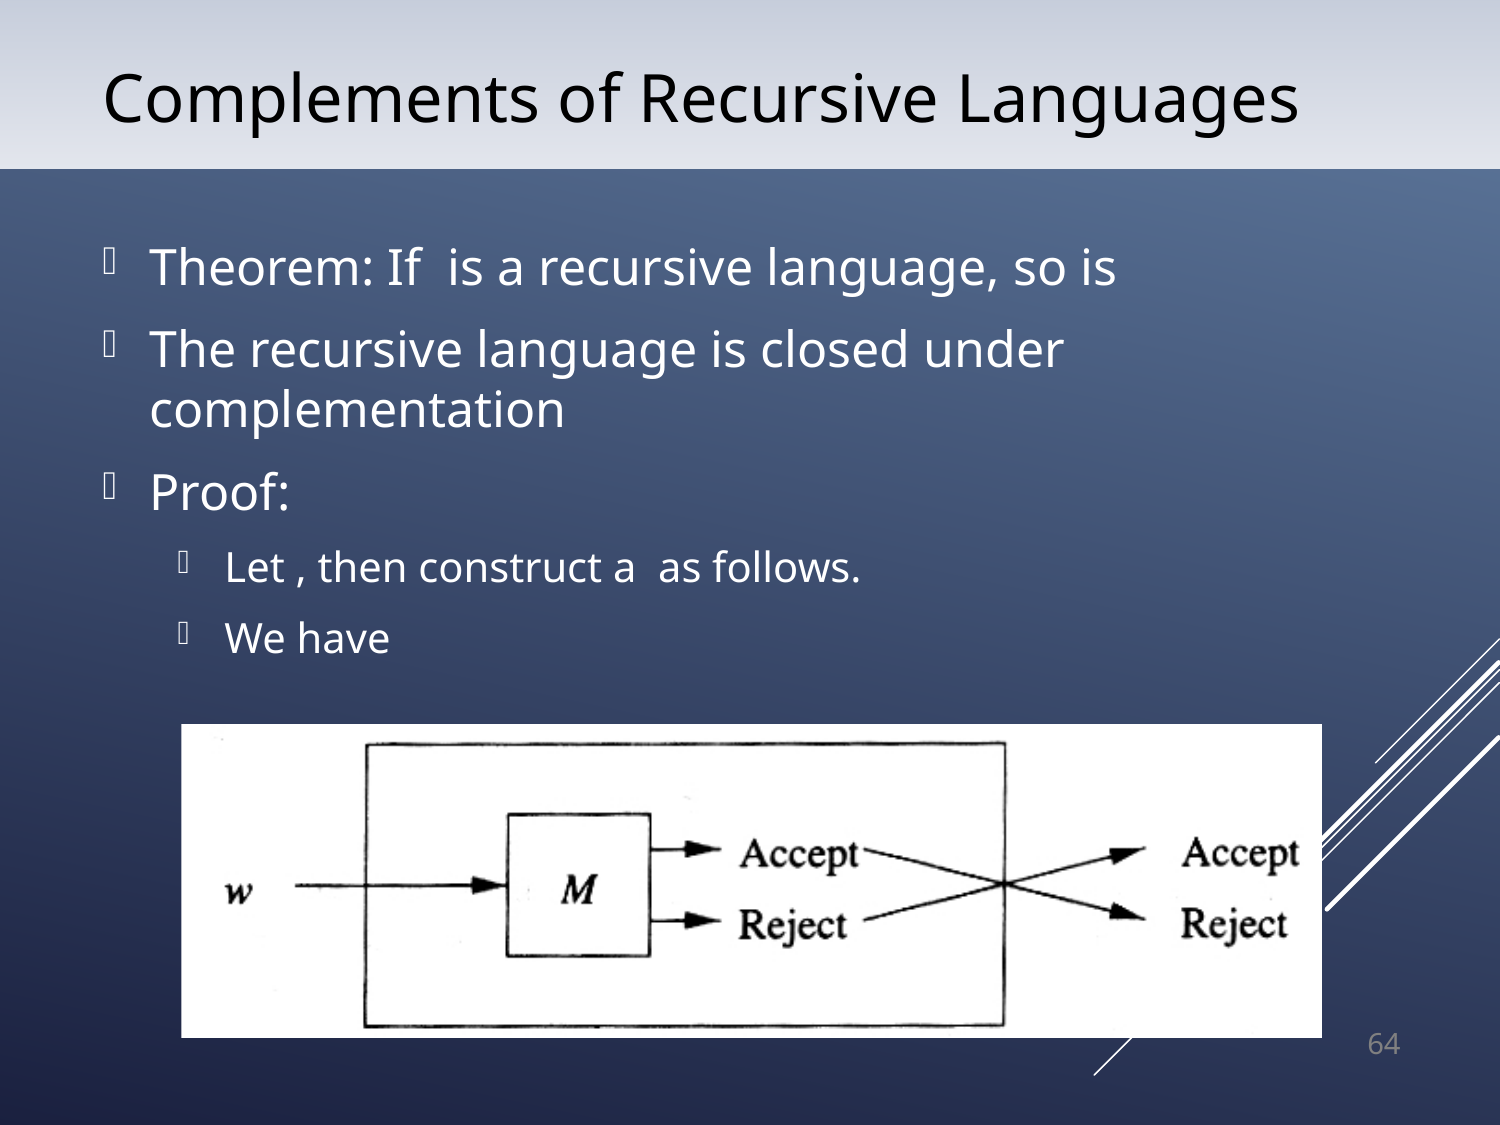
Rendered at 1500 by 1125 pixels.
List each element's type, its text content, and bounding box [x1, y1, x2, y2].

title Complements of Recursive Languages [87, 24, 1416, 169]
picture [181, 724, 1322, 1038]
slide_number 64 [1328, 1002, 1416, 1073]
